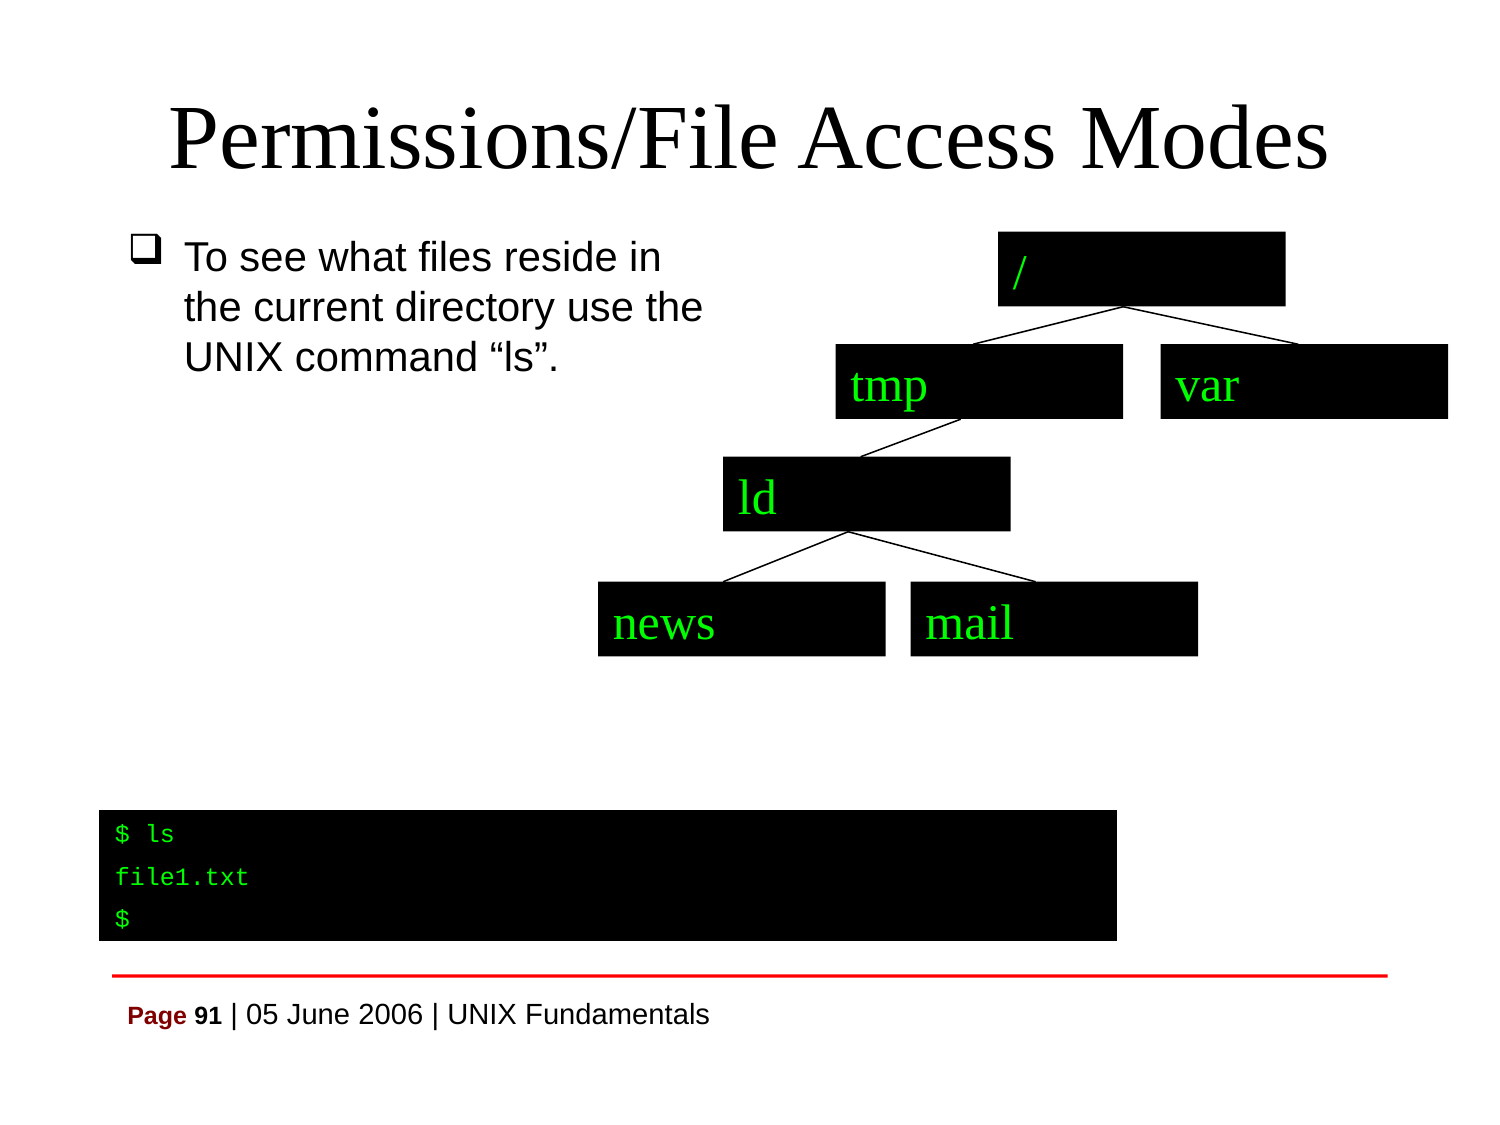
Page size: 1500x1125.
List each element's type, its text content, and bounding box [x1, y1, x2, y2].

text_box var [1160, 344, 1449, 419]
text_box news [598, 581, 886, 657]
text_box tmp [835, 344, 1124, 419]
text_box / [998, 231, 1286, 307]
title Permissions/File Access Modes [112, 78, 1388, 187]
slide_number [112, 987, 1388, 1071]
text_box $ ls file1.txt $ [100, 810, 1117, 941]
text_box mail [910, 581, 1199, 657]
list To see what files reside in the current directory use the UNIX command “ls”. [112, 221, 738, 512]
text_box ld [723, 456, 1011, 532]
